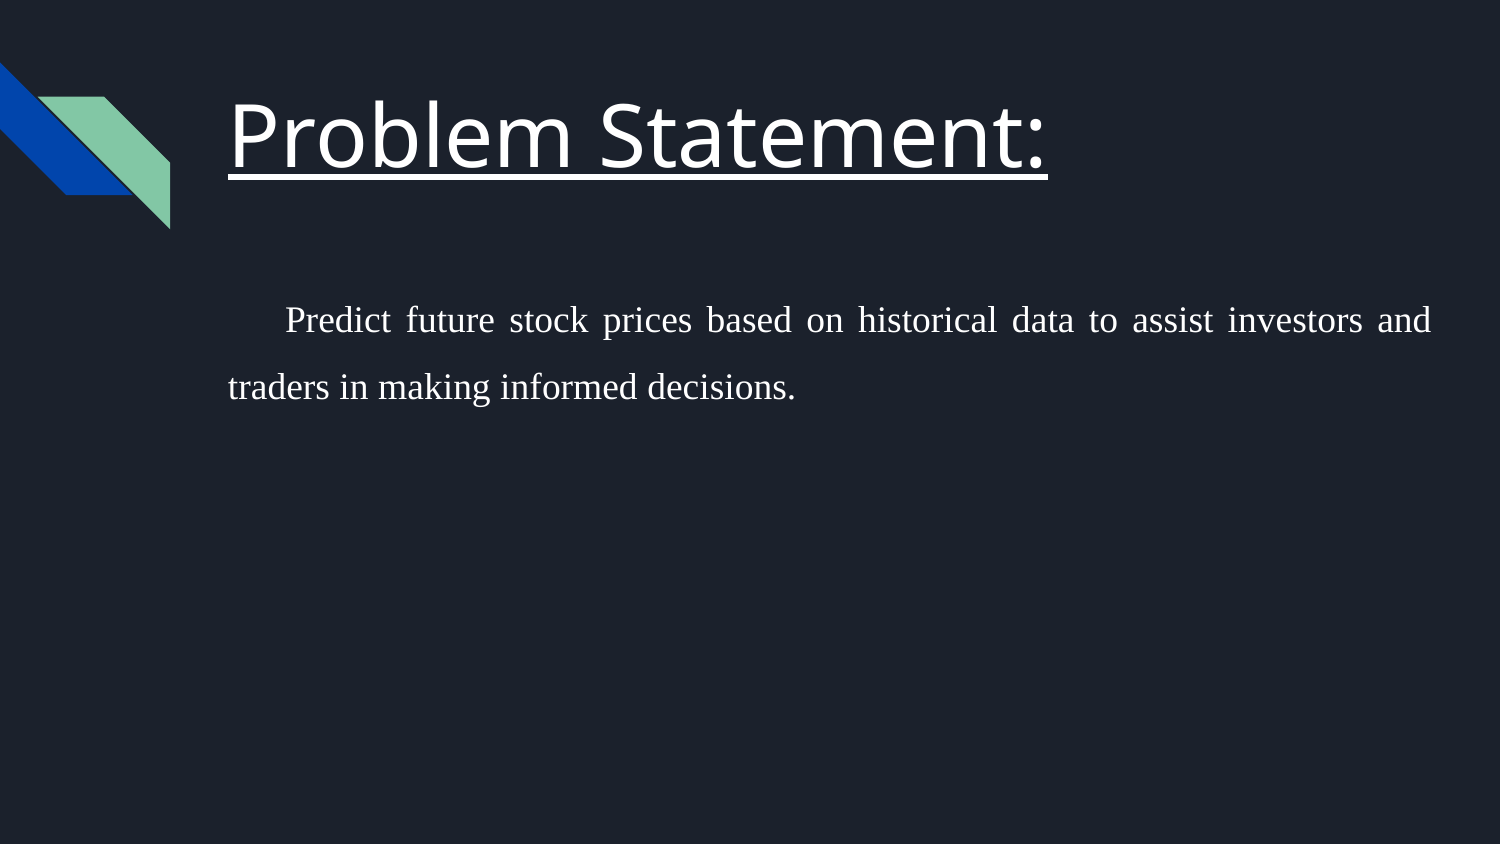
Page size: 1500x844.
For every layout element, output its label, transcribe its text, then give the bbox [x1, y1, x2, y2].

list Predict future stock prices based on historical data to assist investors and traders in making informed decisions. [212, 257, 1477, 752]
title Problem Statement: [212, 64, 1368, 215]
